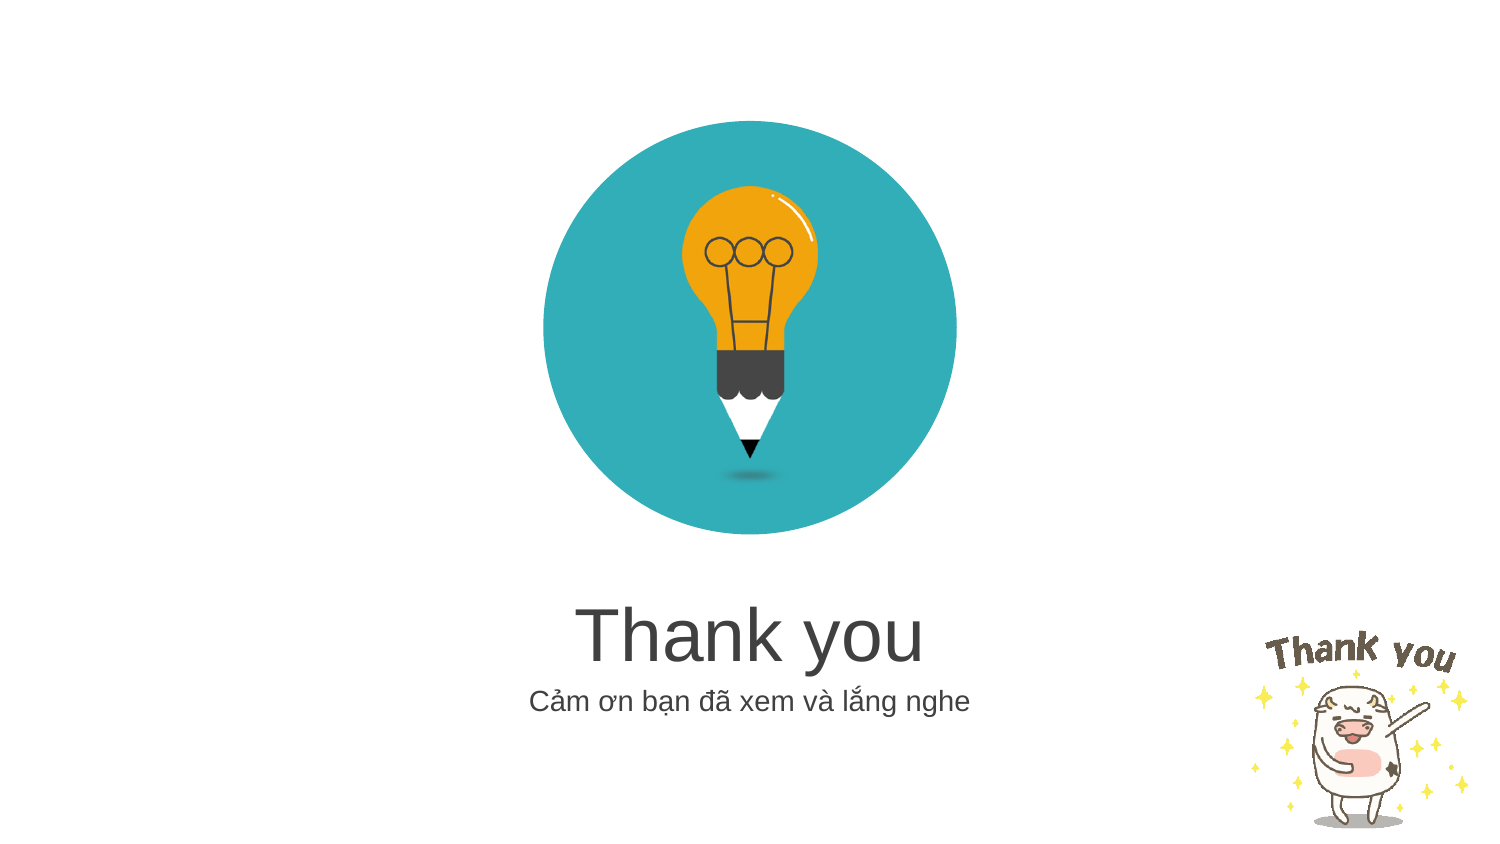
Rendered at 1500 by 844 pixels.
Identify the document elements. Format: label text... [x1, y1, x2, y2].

picture [682, 186, 818, 486]
picture [1219, 618, 1498, 844]
list Thank you [0, 584, 1500, 676]
list Cảm ơn bạn đã xem và lắng nghe [0, 676, 1214, 724]
